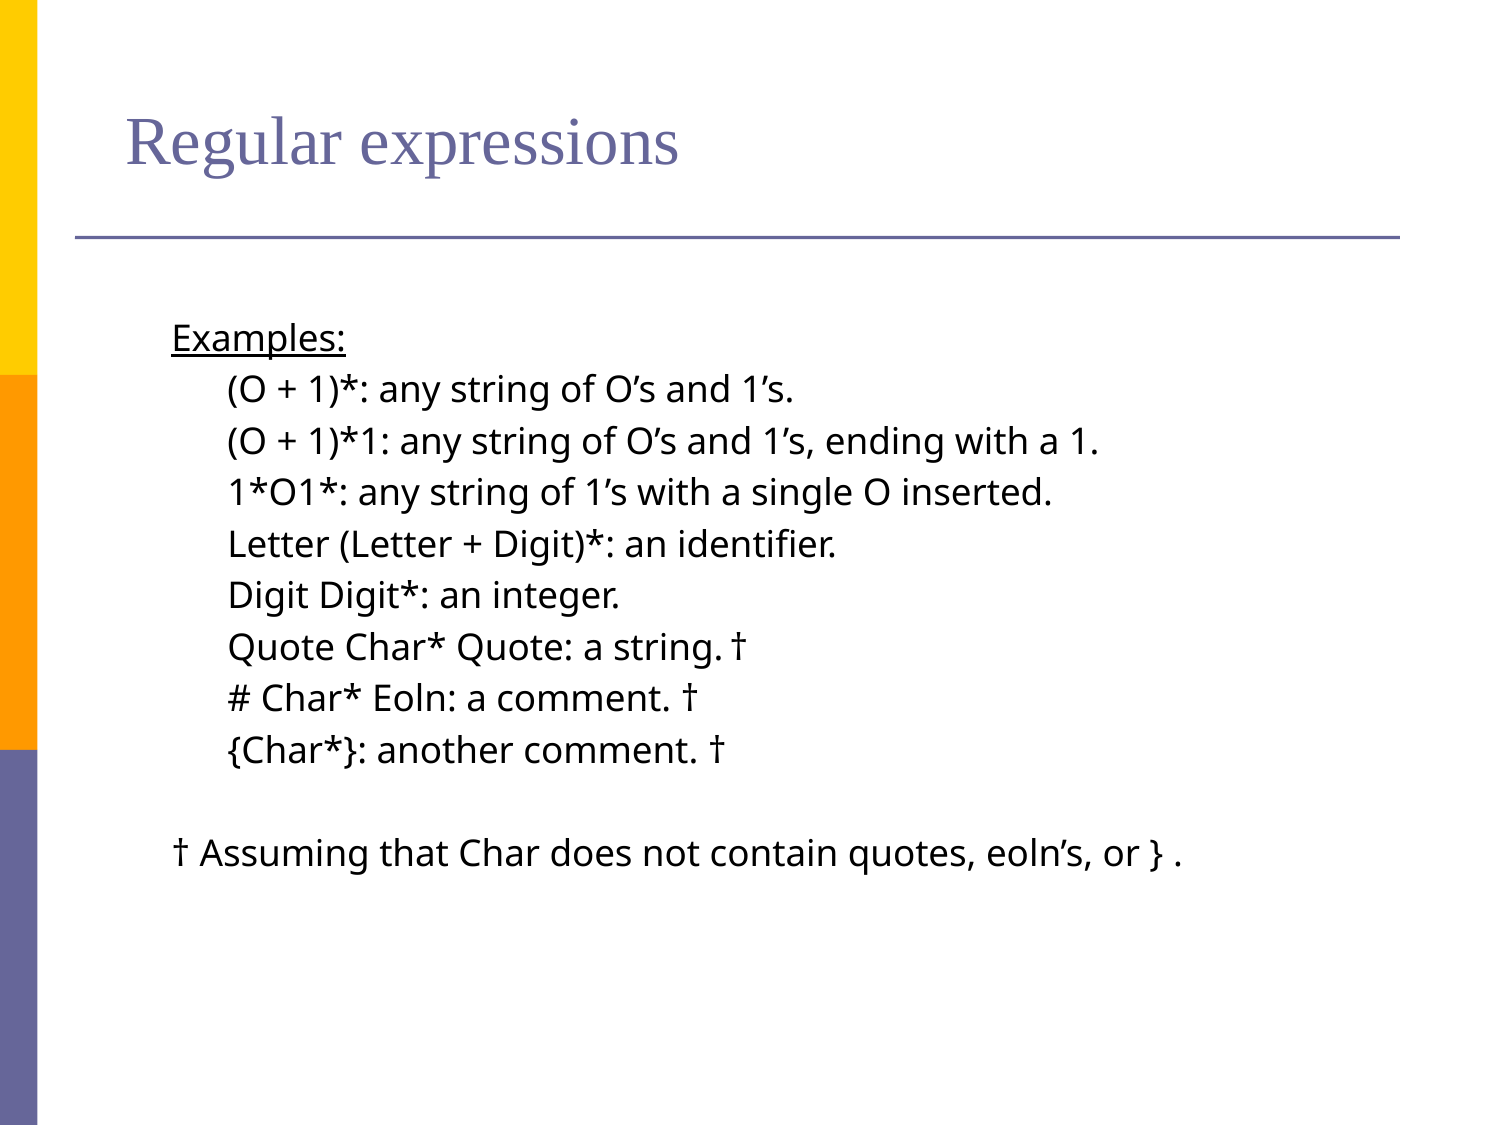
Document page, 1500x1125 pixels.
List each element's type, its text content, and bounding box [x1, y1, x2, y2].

title Regular expressions [125, 37, 1246, 179]
subtitle Examples: (O + 1)*: any string of O’s and 1’s. (O + 1)*1: any string of O’s and 1’s, ending with a 1. 1*O1*: any string of 1’s with a single O inserted. Letter (Letter + Digit)*: an identifier. Digit Digit*: an integer. Quote Char* Quote: a string. † # Char* Eoln: a comment. † {Char*}: another comment. † † Assuming that Char does not contain quotes, eoln’s, or } . [156, 299, 1465, 886]
